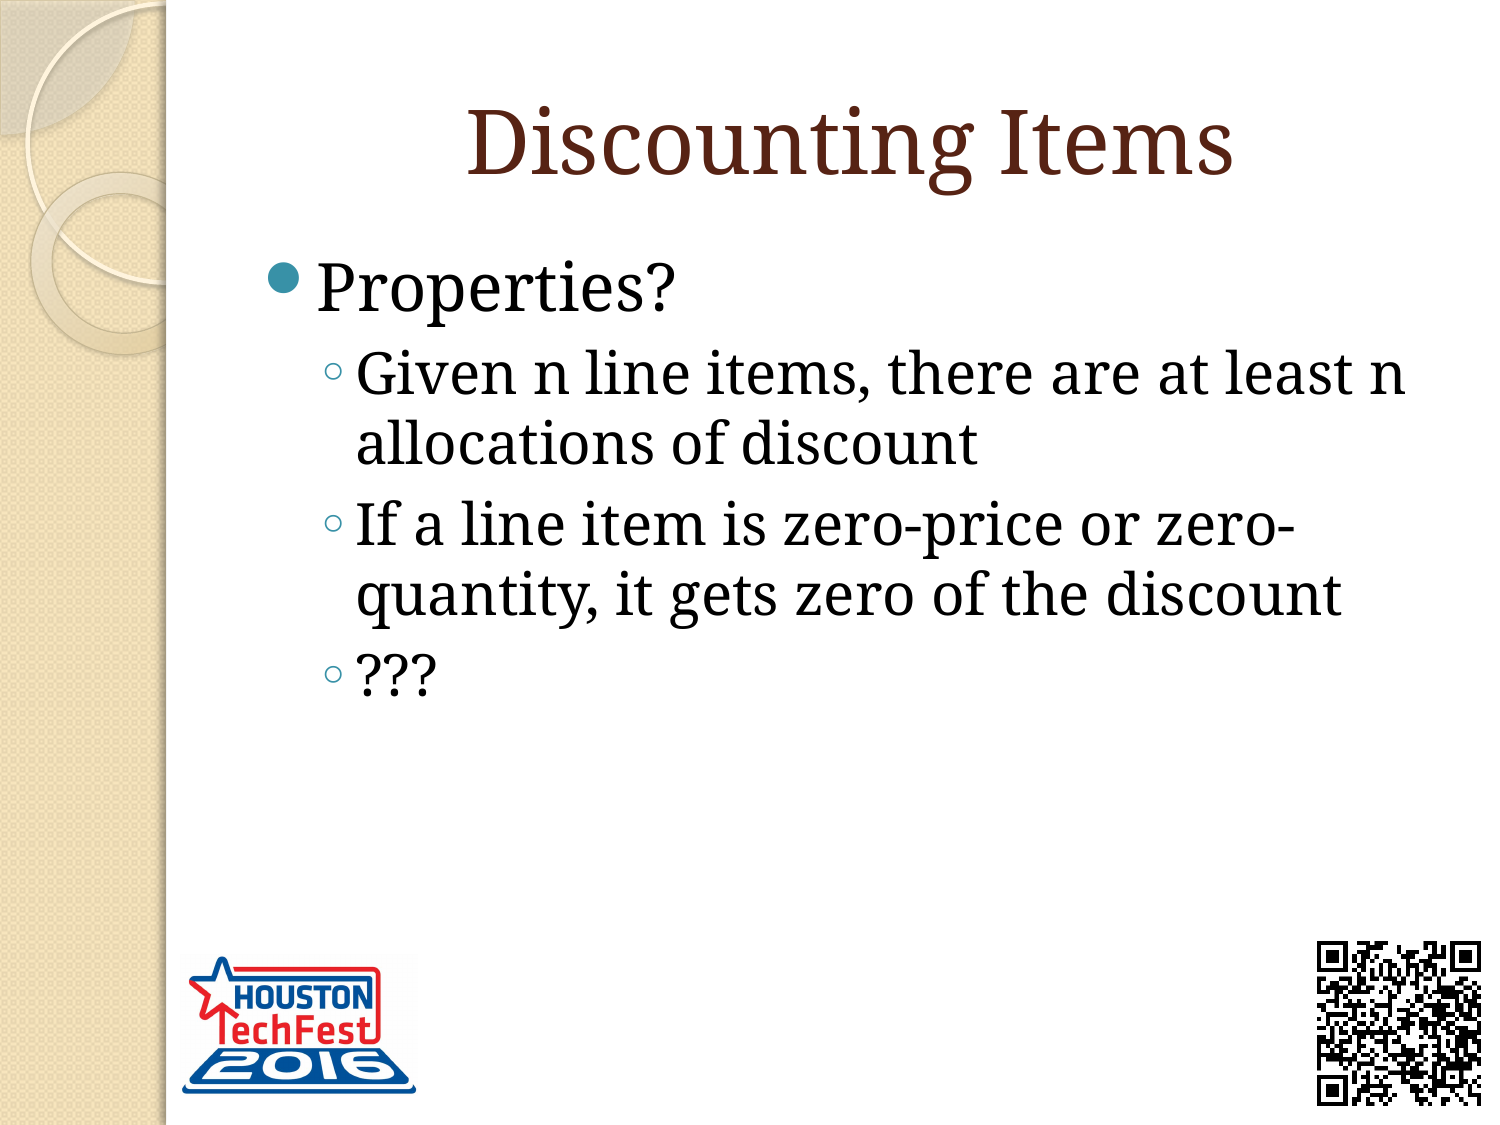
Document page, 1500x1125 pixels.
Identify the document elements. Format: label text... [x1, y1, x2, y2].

text_box Properties? Given n line items, there are at least n allocations of discount If a line item is zero-price or zero-quantity, it gets zero of the discount ??? [235, 237, 1466, 1050]
title Discounting Items [235, 45, 1466, 233]
picture [1310, 934, 1488, 1113]
picture [180, 954, 418, 1096]
